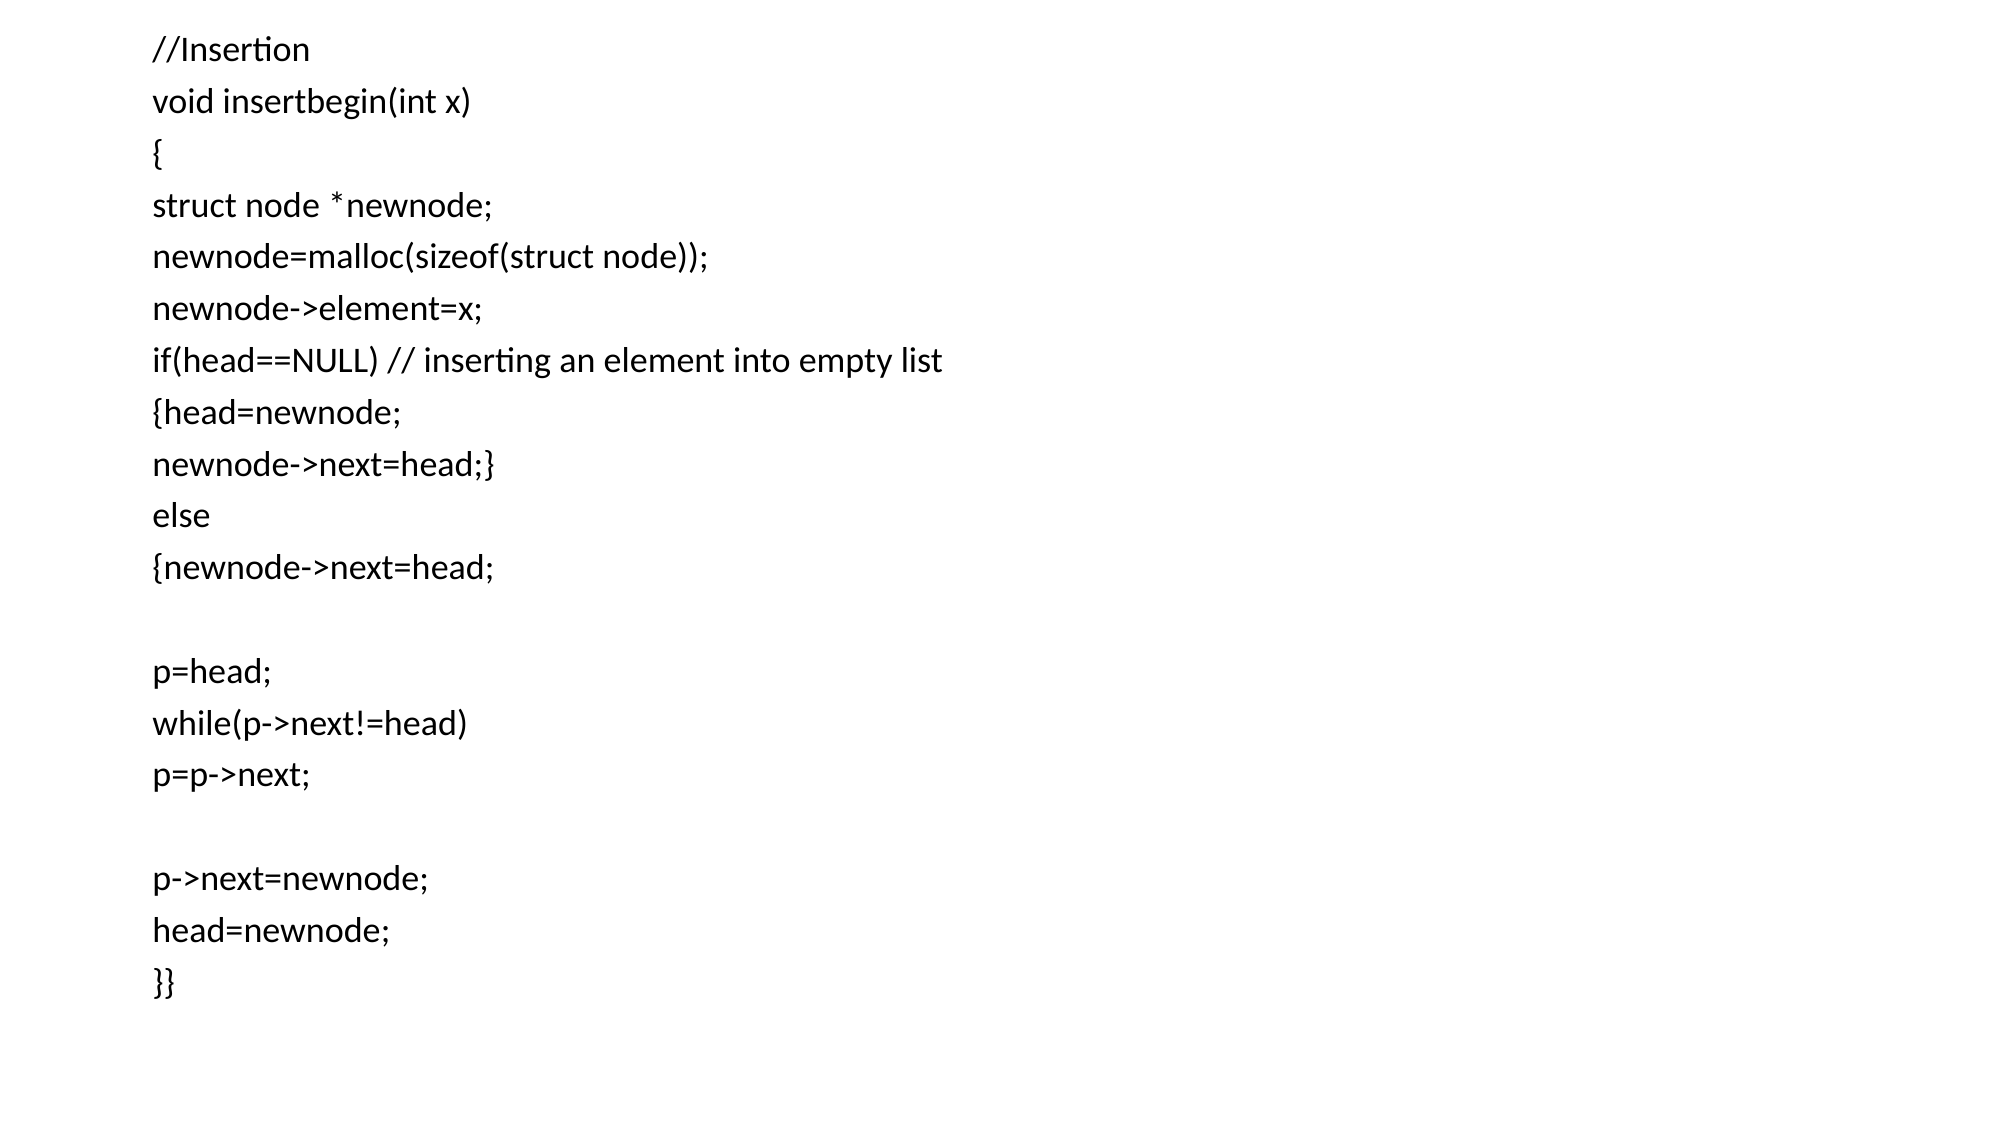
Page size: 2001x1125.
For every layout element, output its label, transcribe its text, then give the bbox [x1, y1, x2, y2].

list //Insertion void insertbegin(int x) { struct node *newnode; newnode=malloc(sizeof(struct node)); newnode->element=x; if(head==NULL) // inserting an element into empty list {head=newnode; newnode->next=head;} else {newnode->next=head; p=head; while(p->next!=head) p=p->next; p->next=newnode; head=newnode; }} [137, 23, 1863, 1076]
